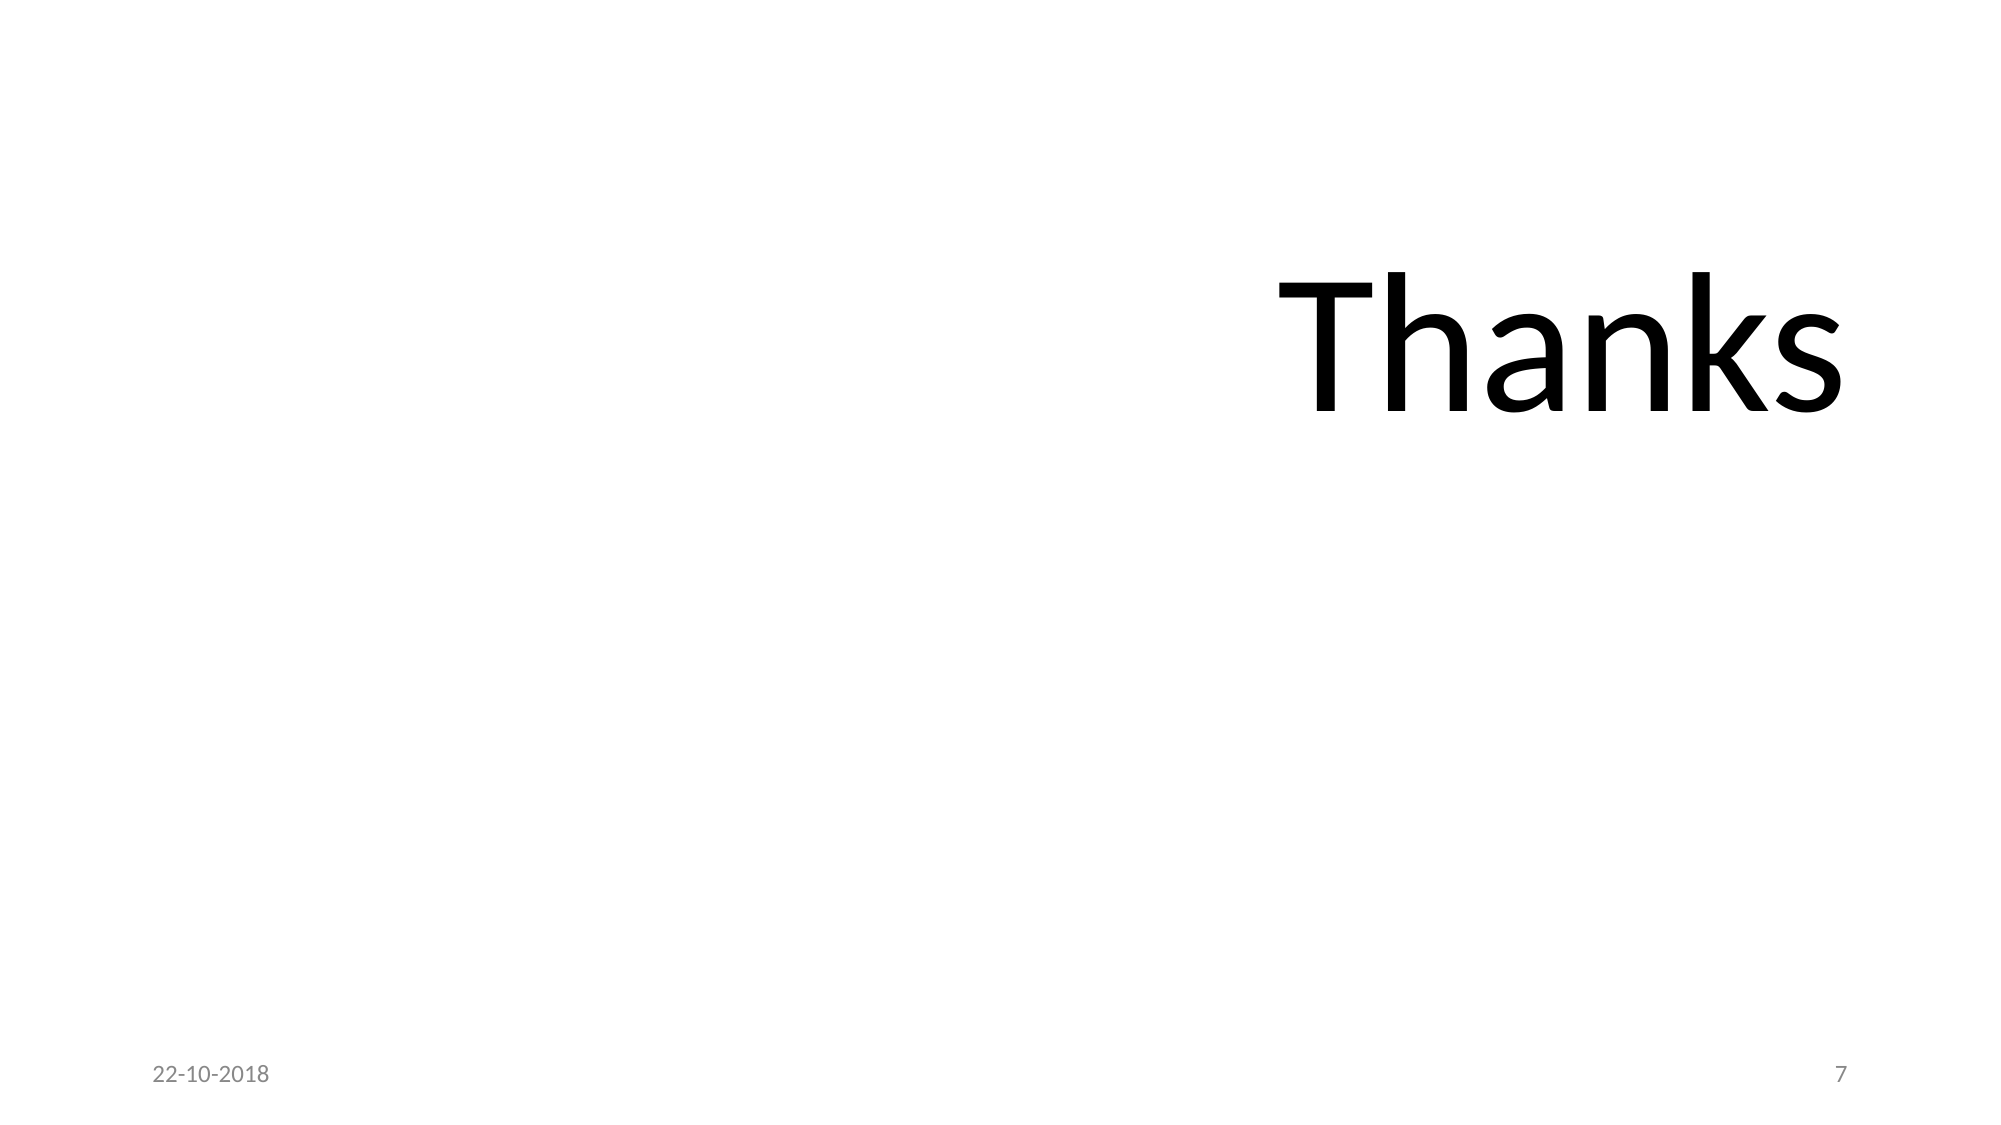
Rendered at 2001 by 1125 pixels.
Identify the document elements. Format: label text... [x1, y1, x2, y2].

title Thanks [137, 59, 1863, 1090]
slide_number 7 [1412, 1042, 1863, 1103]
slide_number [137, 1042, 588, 1103]
